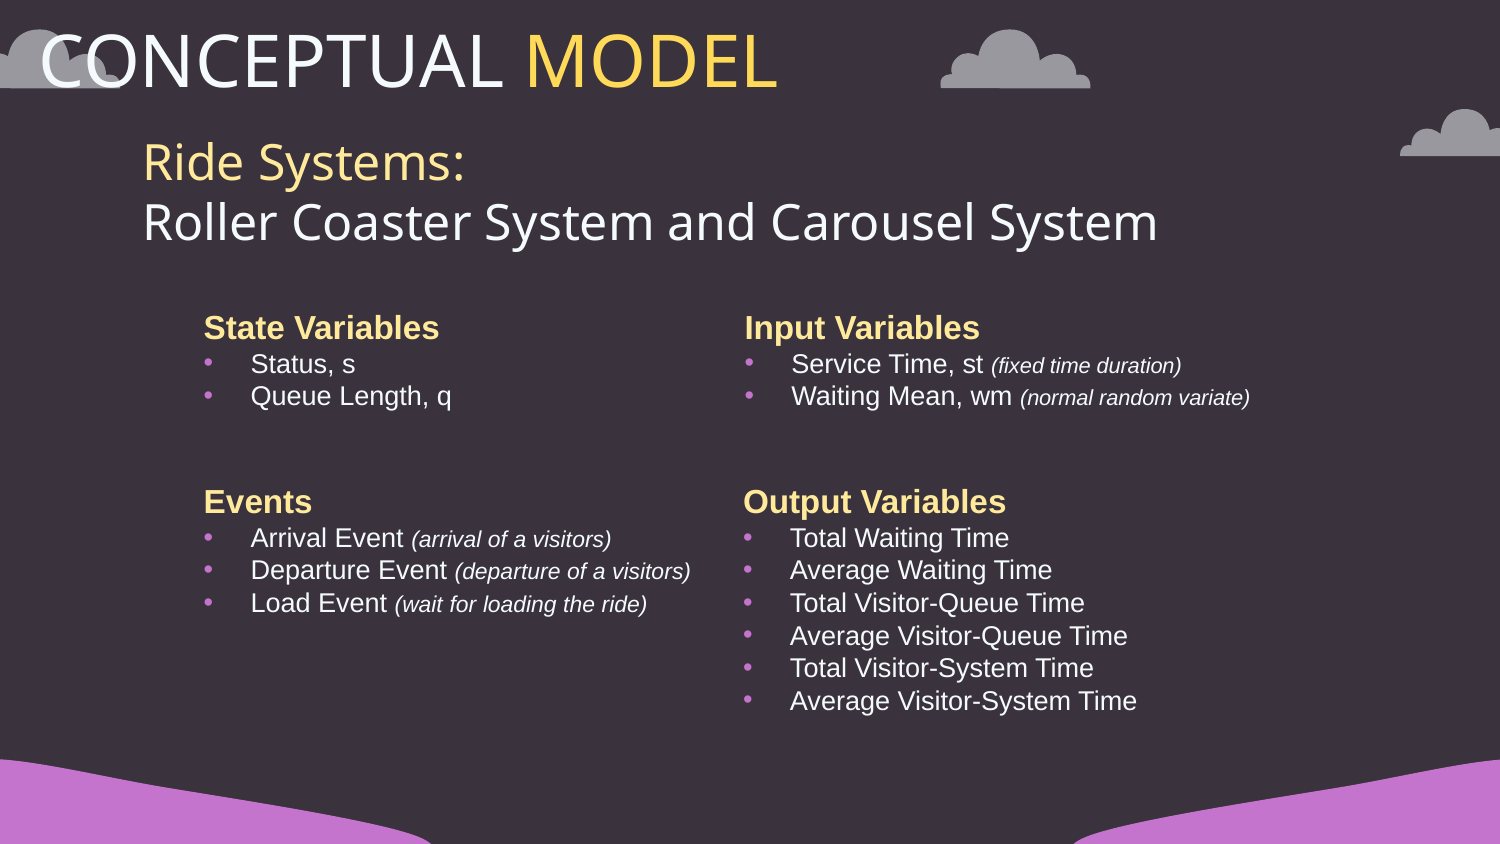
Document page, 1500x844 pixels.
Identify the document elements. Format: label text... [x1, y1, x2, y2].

text_box Events Arrival Event (arrival of a visitors) Departure Event (departure of a visitors) Load Event (wait for loading the ride) [188, 465, 728, 675]
text_box State Variables Status, s Queue Length, q [188, 291, 685, 465]
text_box Output Variables Total Waiting Time Average Waiting Time Total Visitor-Queue Time Average Visitor-Queue Time Total Visitor-System Time Average Visitor-System Time [728, 465, 1268, 793]
text_box Ride Systems: Roller Coaster System and Carousel System [127, 115, 1352, 238]
text_box Input Variables Service Time, st (fixed time duration) Waiting Mean, wm (normal random variate) [729, 291, 1352, 466]
title CONCEPTUAL MODEL [0, 0, 1042, 93]
